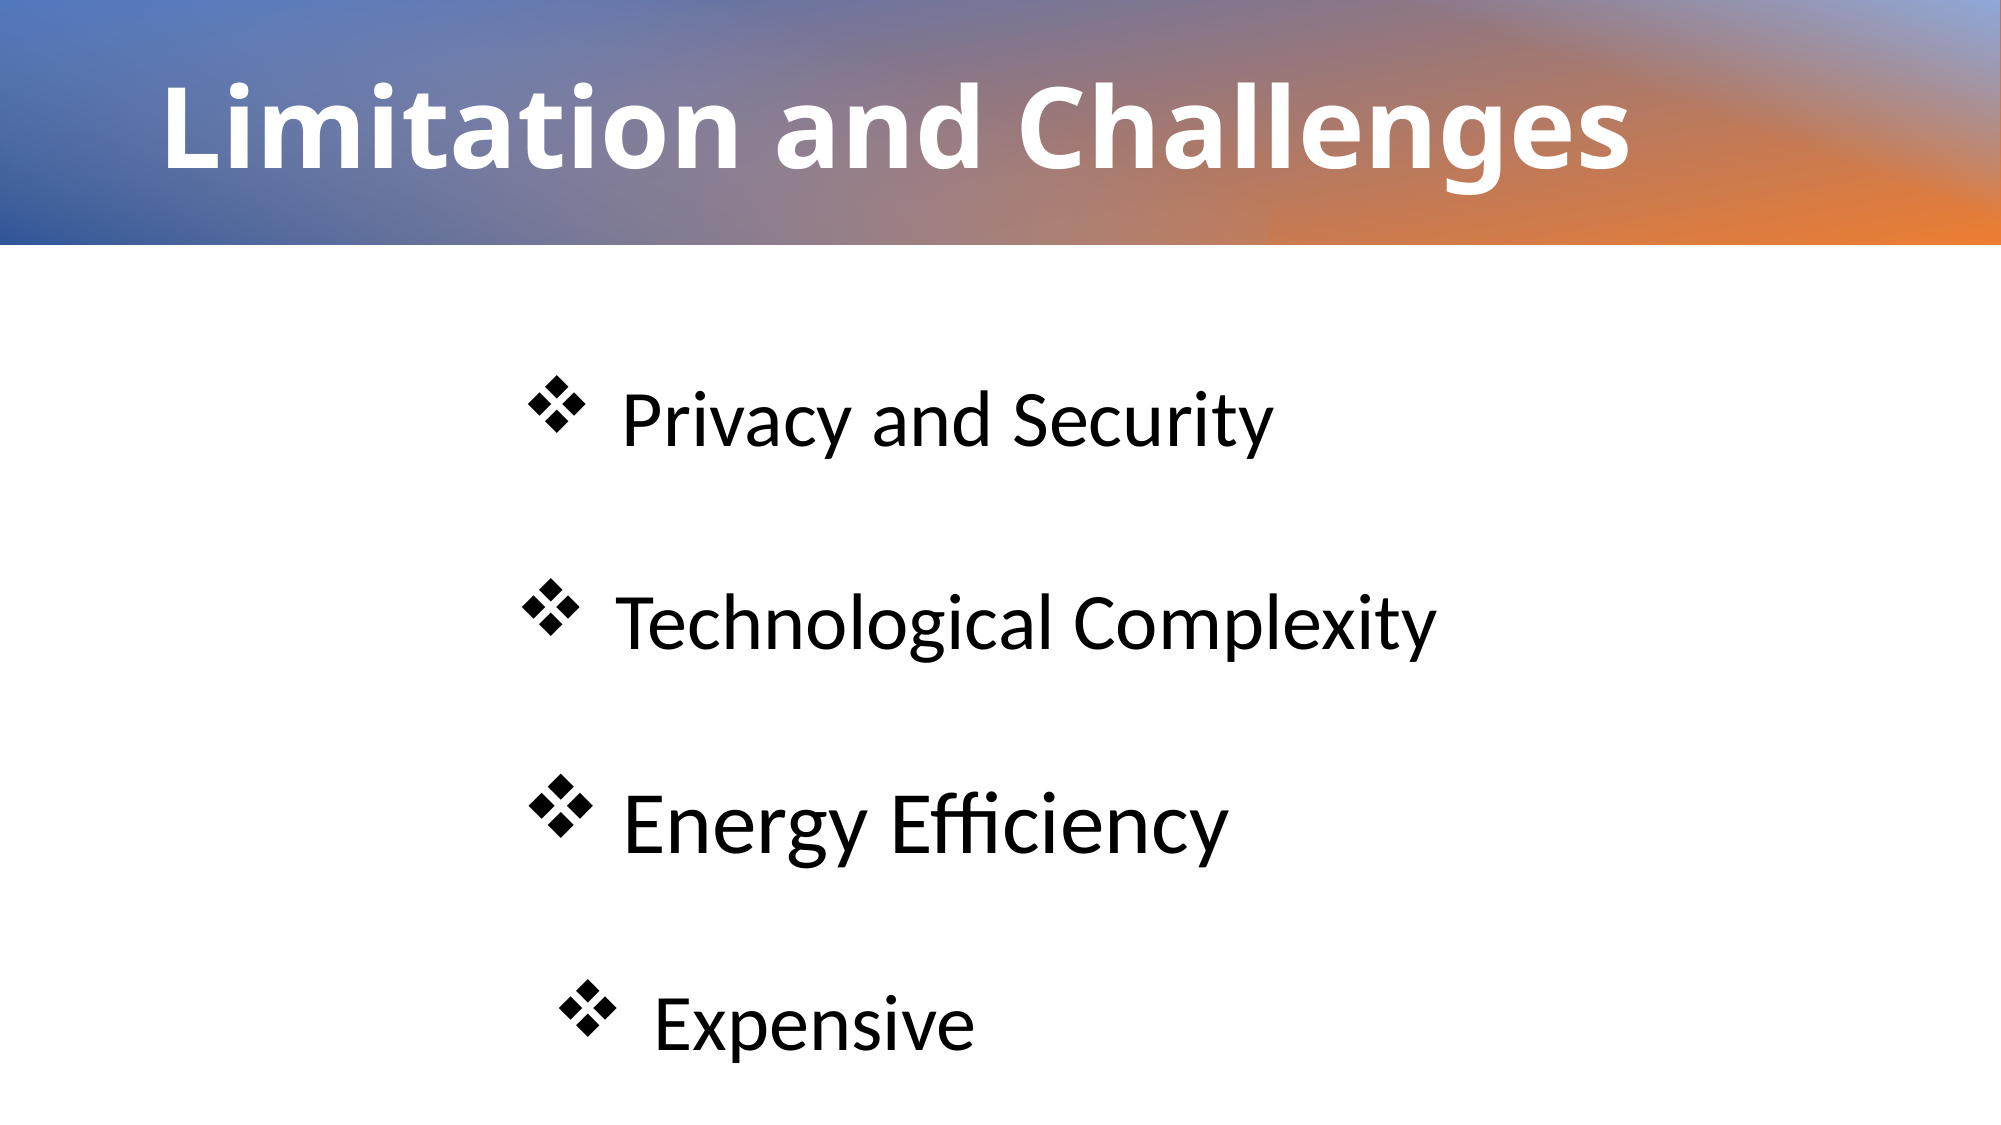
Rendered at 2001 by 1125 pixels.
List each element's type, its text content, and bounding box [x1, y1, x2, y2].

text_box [0, 0, 2000, 245]
text_box Energy Efficiency [506, 756, 1328, 879]
text_box Expensive [537, 962, 1359, 1074]
text_box Technological Complexity [500, 561, 1488, 674]
text_box Privacy and Security [506, 358, 1327, 470]
